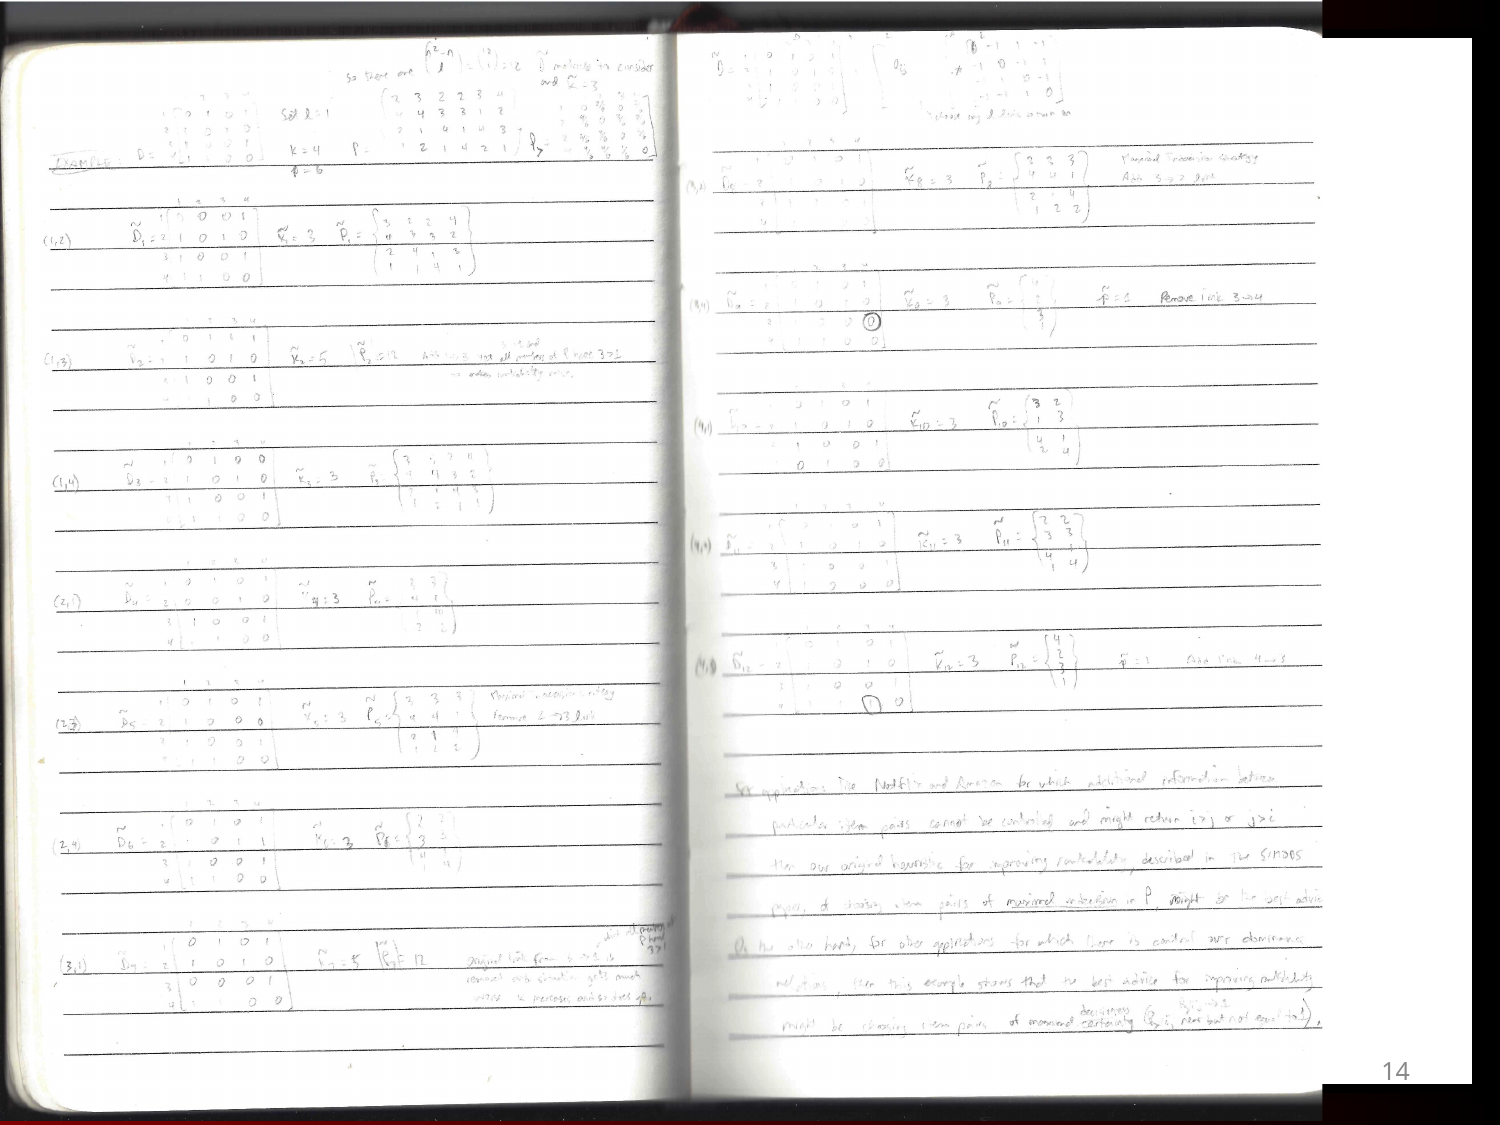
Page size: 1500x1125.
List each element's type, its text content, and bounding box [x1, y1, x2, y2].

picture [0, 0, 1323, 1121]
slide_number 14 [1325, 1042, 1425, 1103]
